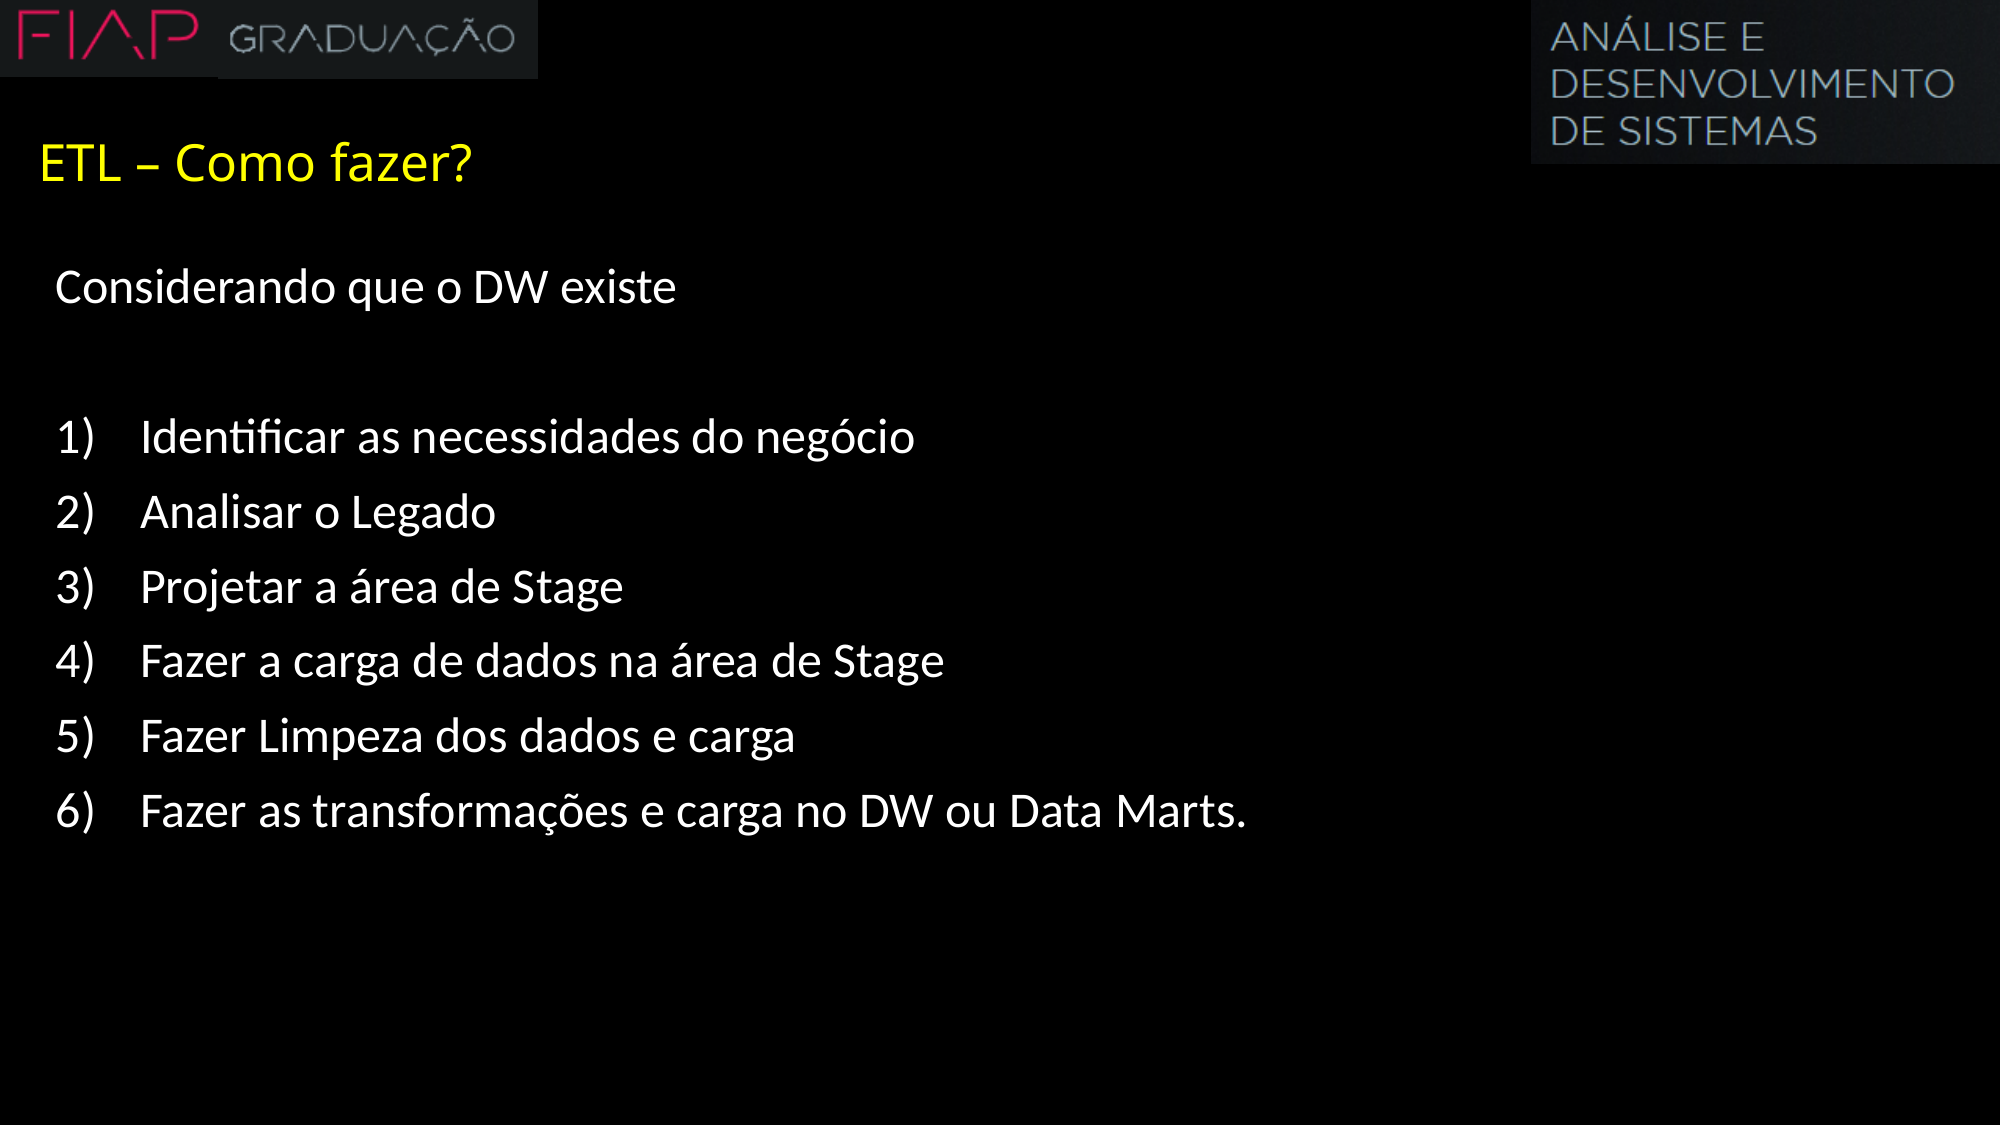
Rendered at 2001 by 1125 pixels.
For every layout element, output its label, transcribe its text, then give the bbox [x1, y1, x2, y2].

text_box Considerando que o DW existe Identificar as necessidades do negócio Analisar o Legado Projetar a área de Stage Fazer a carga de dados na área de Stage Fazer Limpeza dos dados e carga Fazer as transformações e carga no DW ou Data Marts. [40, 253, 1391, 1125]
picture [0, 0, 538, 79]
text_box ETL – Como fazer? [23, 128, 1374, 200]
picture [1531, 0, 2000, 165]
